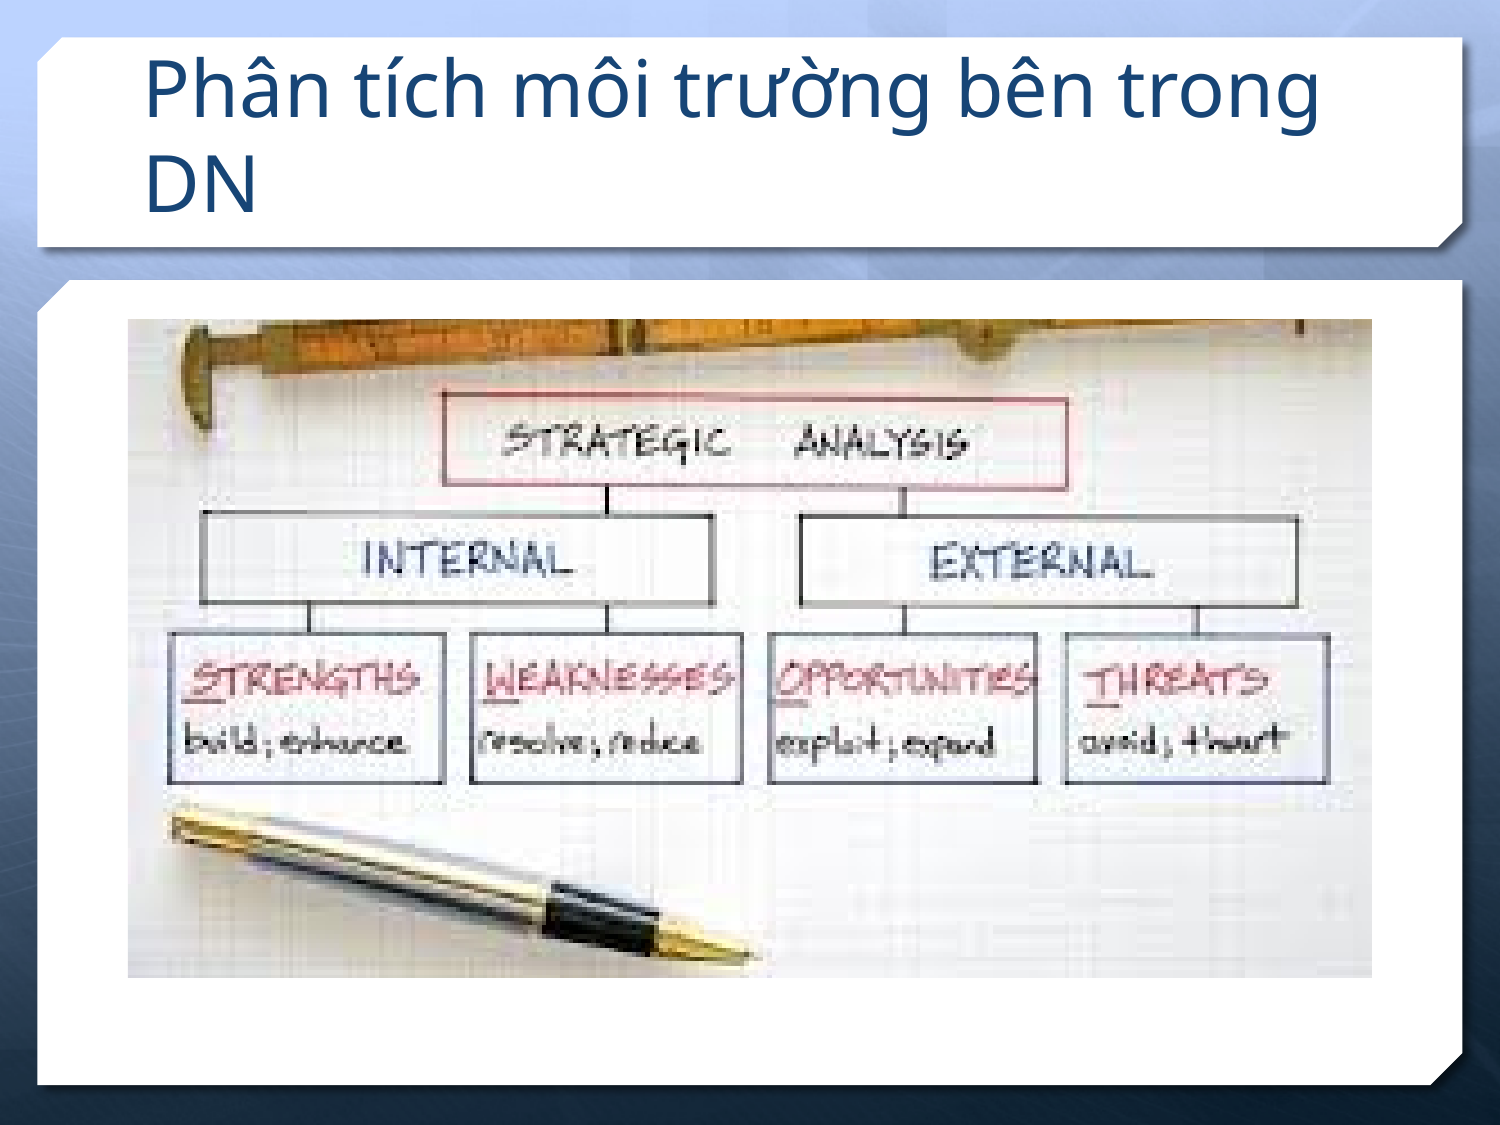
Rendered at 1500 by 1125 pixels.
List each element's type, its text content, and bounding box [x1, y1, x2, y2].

title Phân tích môi trường bên trong DN [127, 48, 1372, 236]
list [127, 319, 1373, 978]
